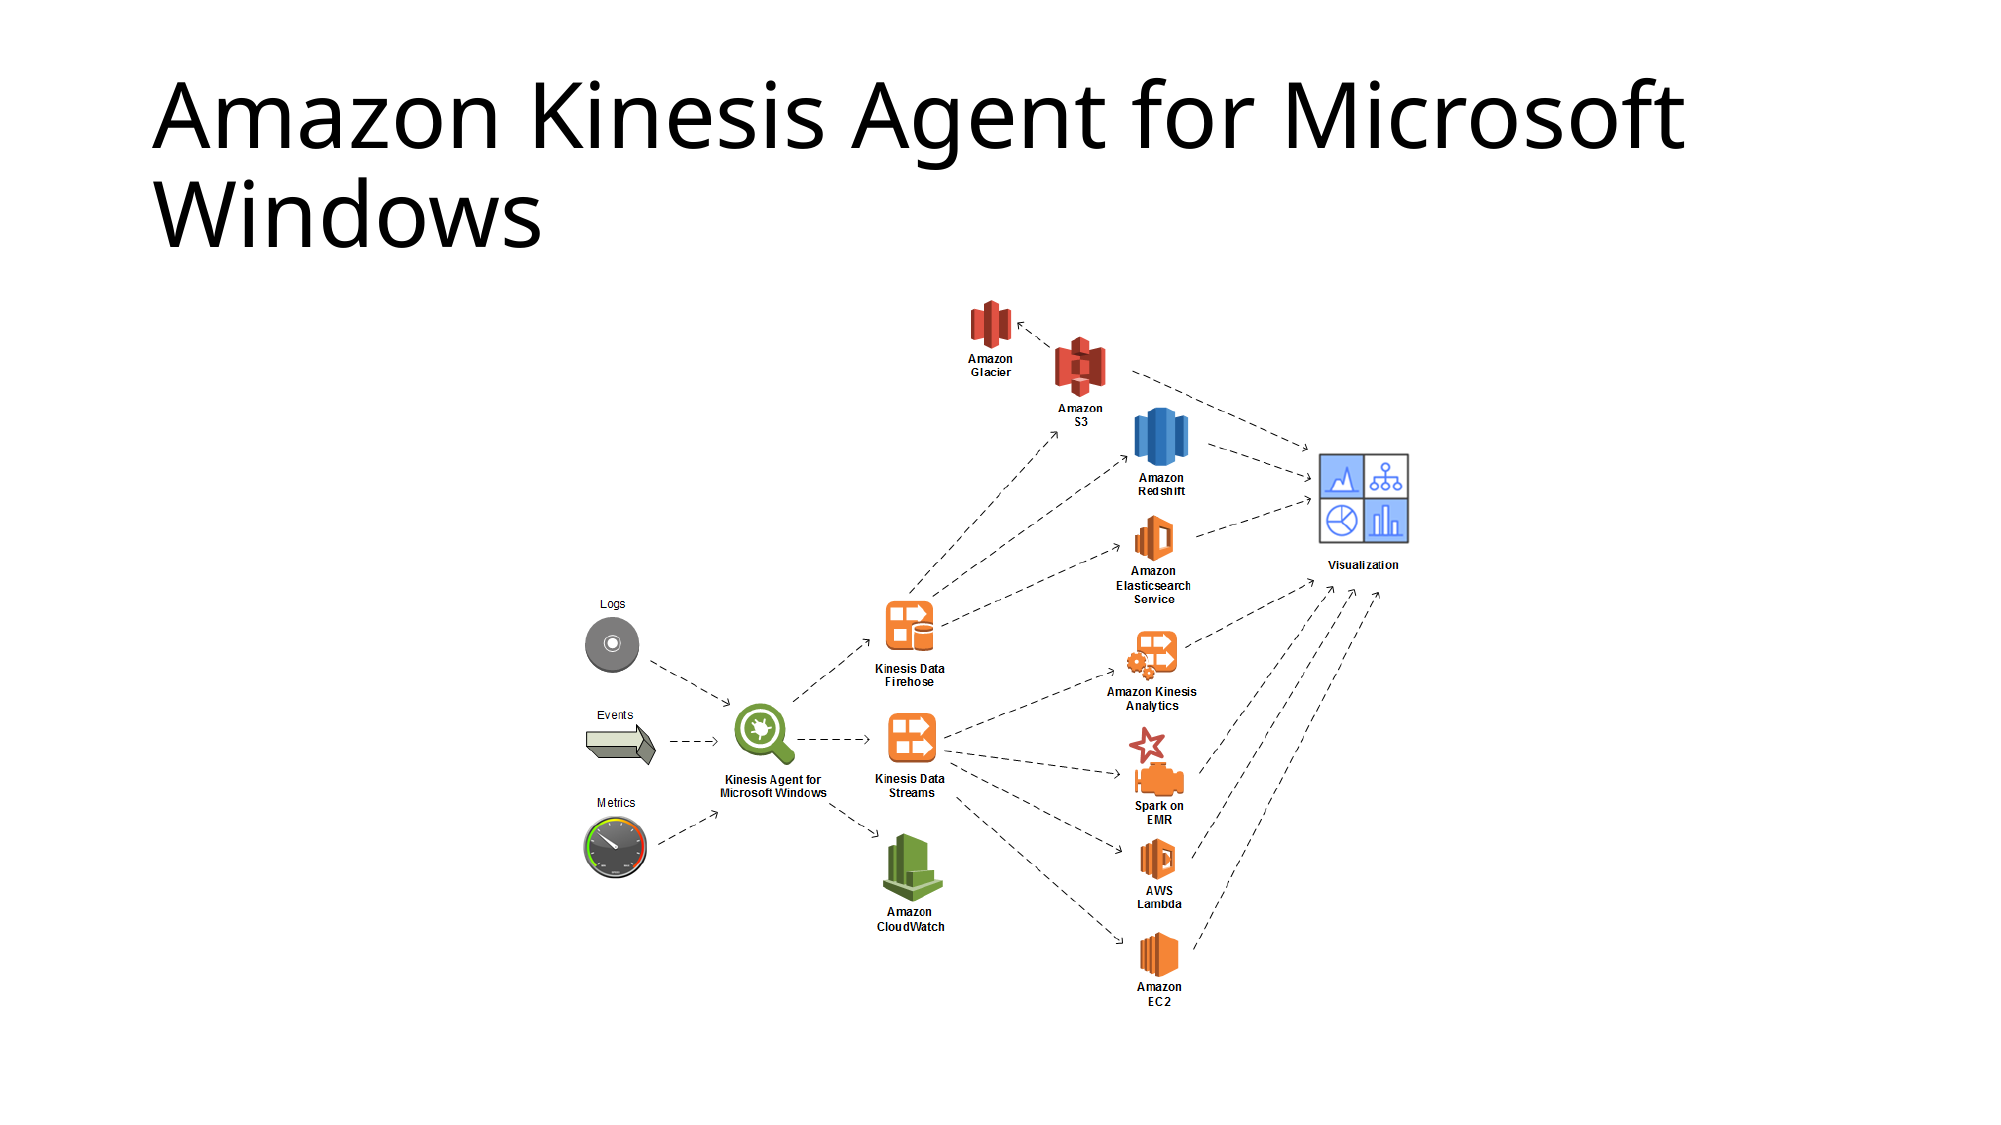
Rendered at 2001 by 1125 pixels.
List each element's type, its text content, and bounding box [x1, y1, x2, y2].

title Amazon Kinesis Agent for Microsoft Windows [137, 59, 1863, 278]
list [582, 299, 1418, 1014]
